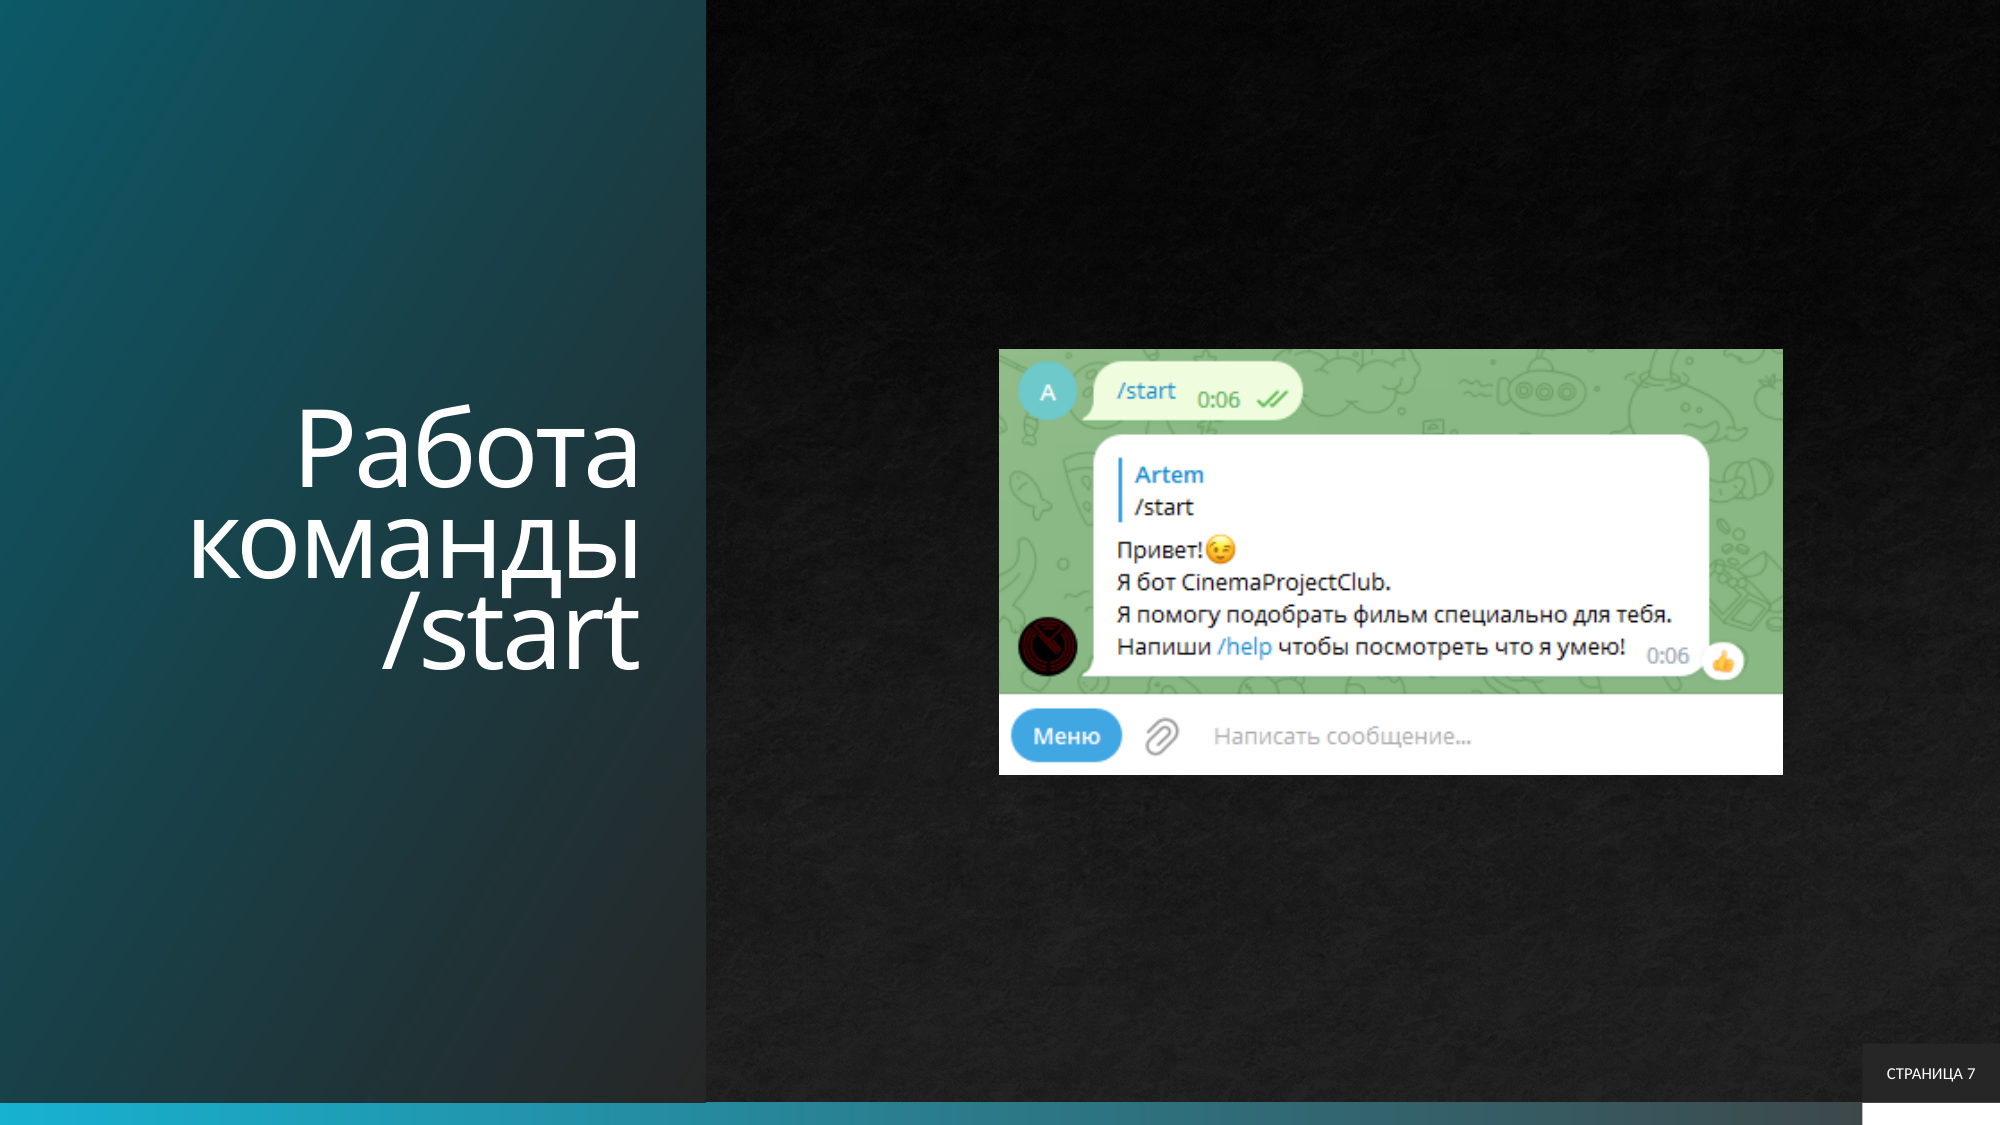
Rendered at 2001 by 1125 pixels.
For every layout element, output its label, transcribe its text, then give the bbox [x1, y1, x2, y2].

picture [707, 0, 2000, 1103]
slide_number СТРАНИЦА 7 [1862, 1043, 2000, 1103]
title Работа команды /start [0, 0, 707, 1103]
